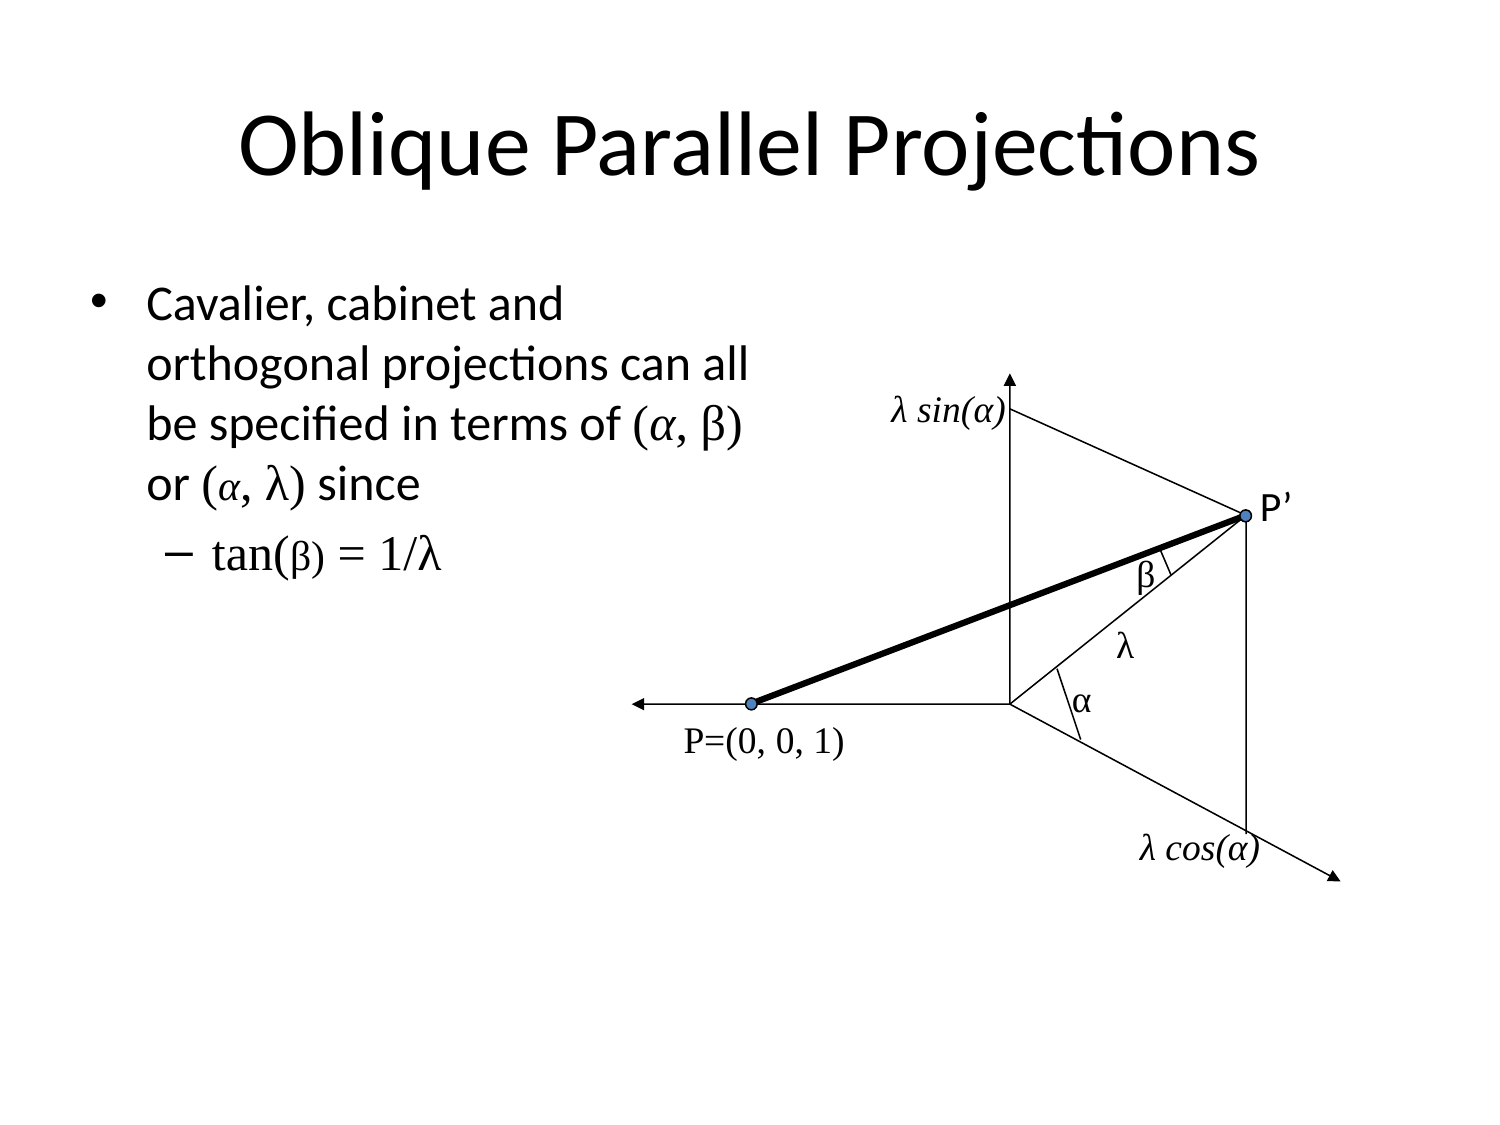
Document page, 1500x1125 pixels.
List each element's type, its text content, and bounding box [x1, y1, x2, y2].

text_box λ sin(α) [891, 385, 1006, 431]
text_box P=(0, 0, 1) [683, 716, 845, 762]
title Oblique Parallel Projections [75, 45, 1425, 233]
text_box β [1121, 542, 1171, 603]
text_box λ cos(α) [1139, 822, 1261, 868]
text_box [1004, 373, 1017, 605]
text_box λ [1101, 613, 1150, 673]
text_box P’ [1259, 479, 1294, 530]
text_box [745, 697, 758, 710]
text_box [1239, 509, 1252, 522]
text_box α [1057, 667, 1107, 728]
list Cavalier, cabinet and orthogonal projections can all be specified in terms of (α, β) or (α, λ) since tan(β) = 1/λ [75, 262, 810, 953]
text_box [631, 697, 745, 711]
text_box [1261, 838, 1341, 882]
